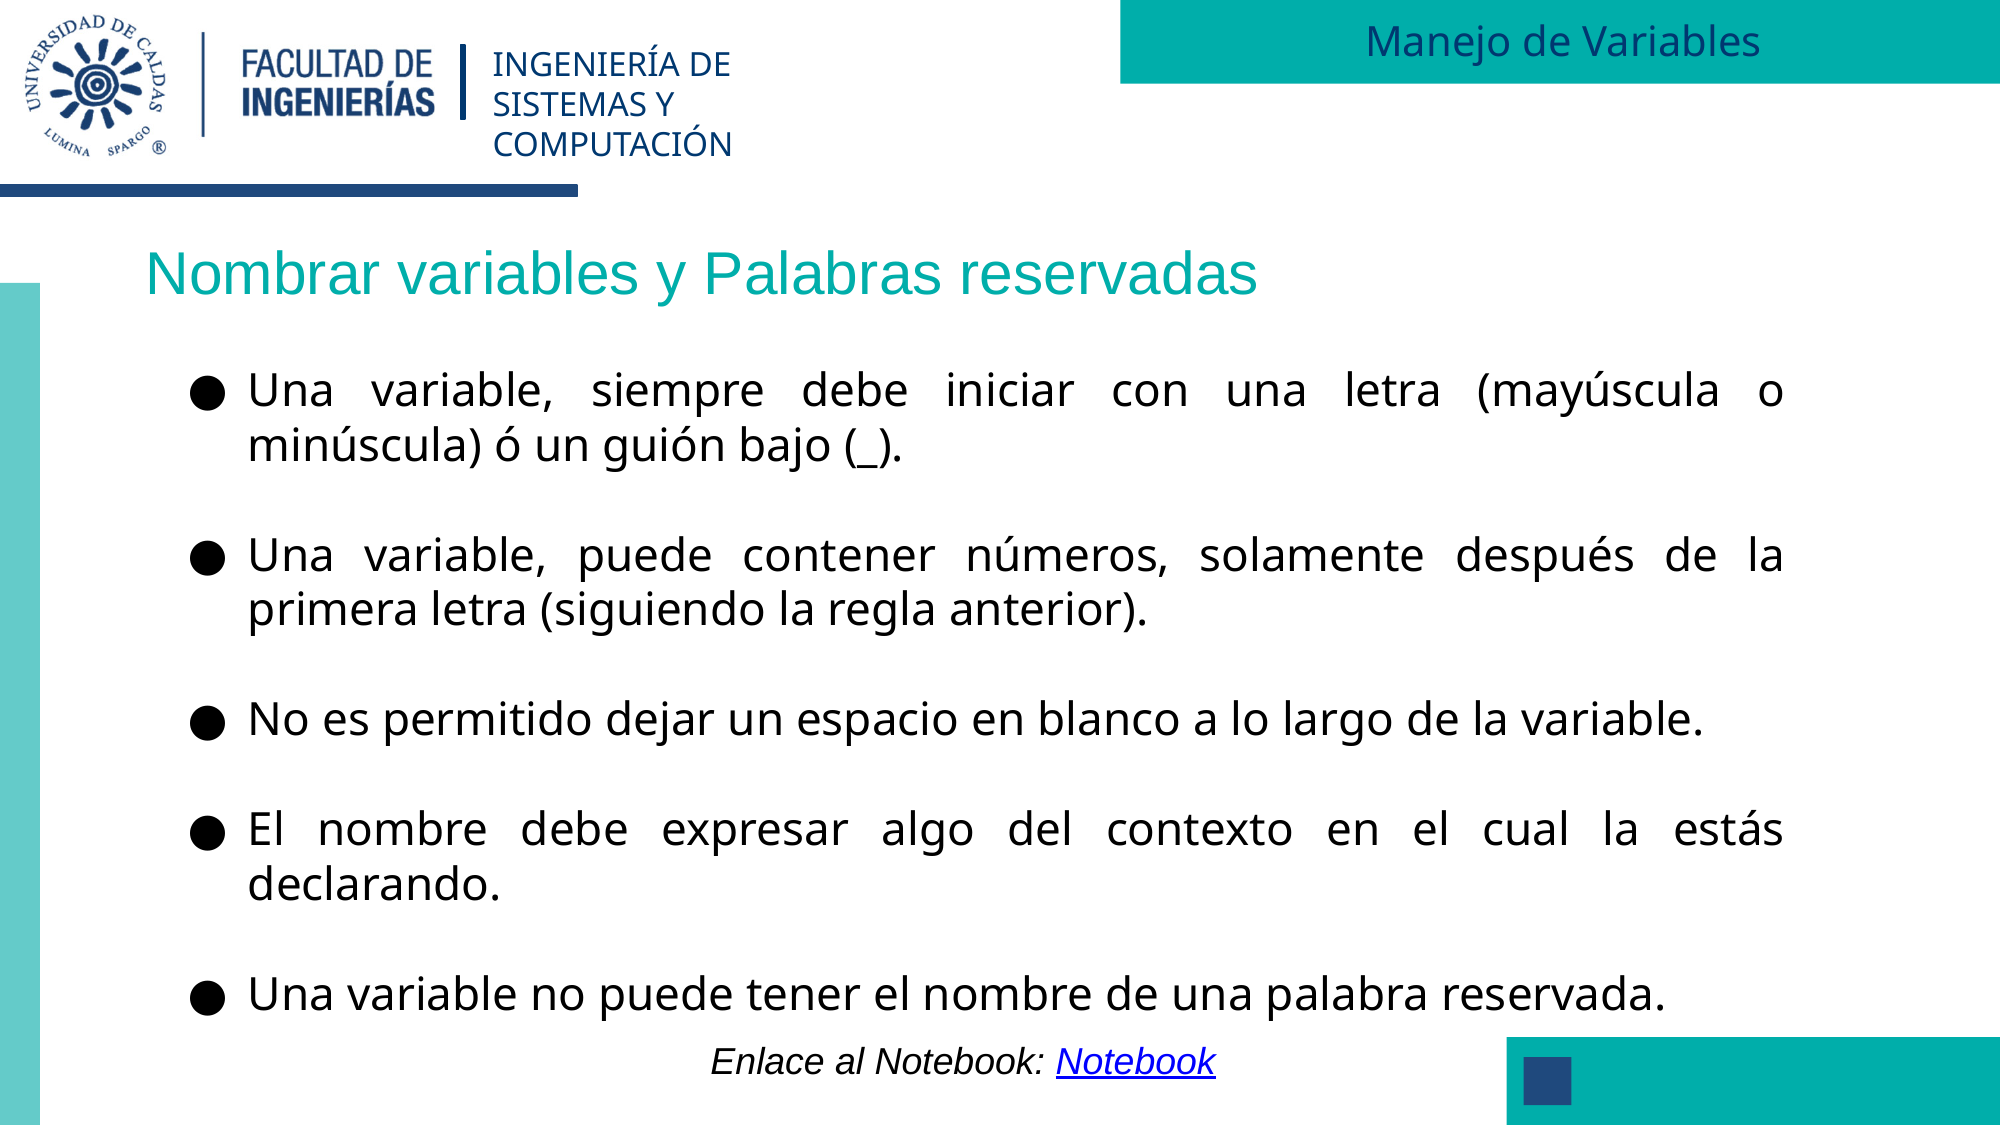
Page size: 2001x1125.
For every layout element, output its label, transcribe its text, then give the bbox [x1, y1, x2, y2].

picture [0, 0, 464, 173]
text_box [1120, 0, 2000, 84]
text_box Una variable, siempre debe iniciar con una letra (mayúscula o minúscula) ó un guión bajo (_). Una variable, puede contener números, solamente después de la primera letra (siguiendo la regla anterior). No es permitido dejar un espacio en blanco a lo largo de la variable. El nombre debe expresar algo del contexto en el cual la estás declarando. Una variable no puede tener el nombre de una palabra reservada. [157, 345, 1802, 1035]
text_box [1523, 1057, 1572, 1106]
text_box [0, 184, 578, 197]
text_box Manejo de Variables [1129, 0, 1998, 80]
text_box [0, 282, 40, 1125]
text_box [1506, 1037, 2000, 1125]
text_box INGENIERÍA DE SISTEMAS Y COMPUTACIÓN [477, 28, 841, 179]
title Enlace al Notebook: Notebook [613, 1036, 1313, 1125]
title Nombrar variables y Palabras reservadas [145, 234, 1781, 423]
